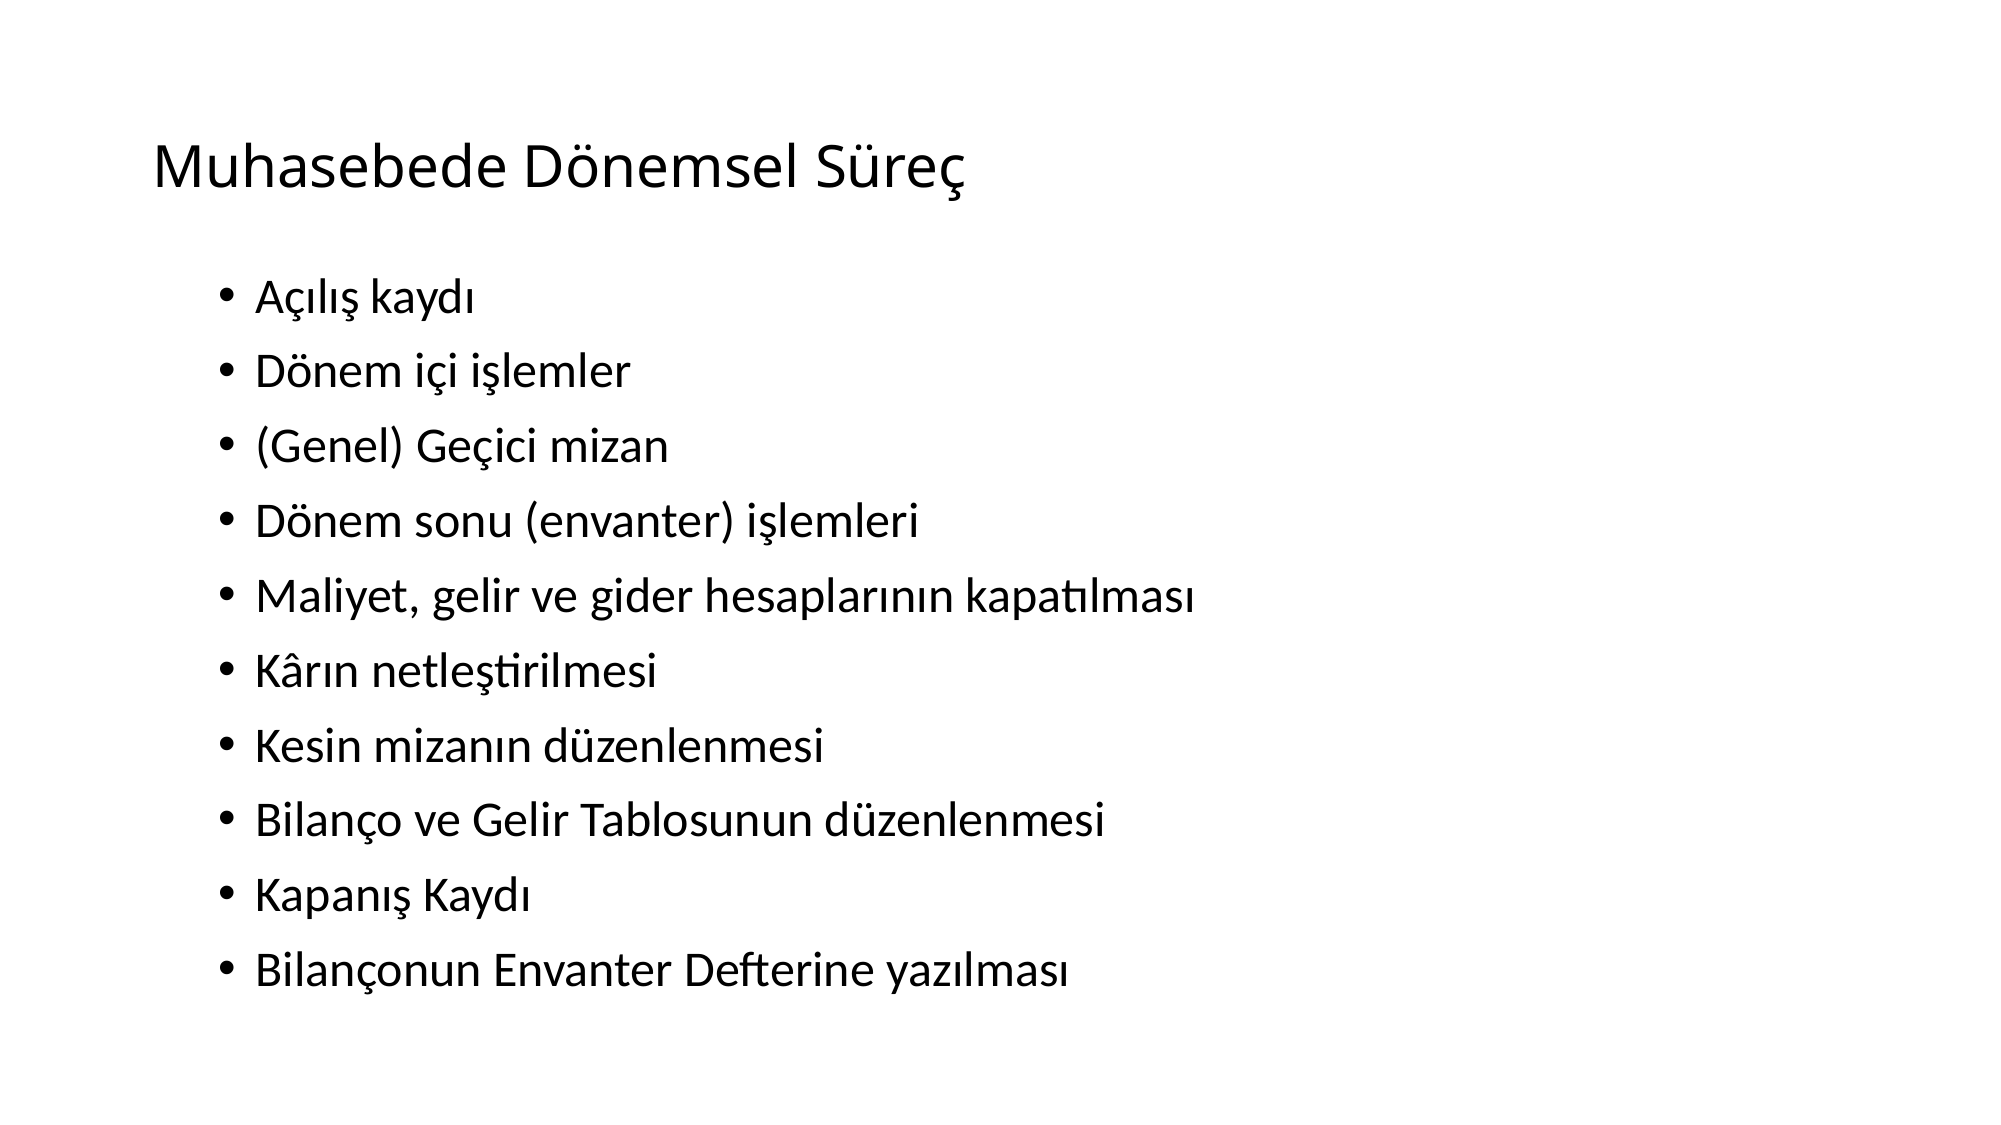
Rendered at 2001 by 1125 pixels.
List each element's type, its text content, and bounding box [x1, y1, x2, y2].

title Muhasebede Dönemsel Süreç [137, 59, 1863, 262]
list Açılış kaydı Dönem içi işlemler (Genel) Geçici mizan Dönem sonu (envanter) işlemleri Maliyet, gelir ve gider hesaplarının kapatılması Kârın netleştirilmesi Kesin mizanın düzenlenmesi Bilanço ve Gelir Tablosunun düzenlenmesi Kapanış Kaydı Bilançonun Envanter Defterine yazılması [137, 262, 1863, 1014]
